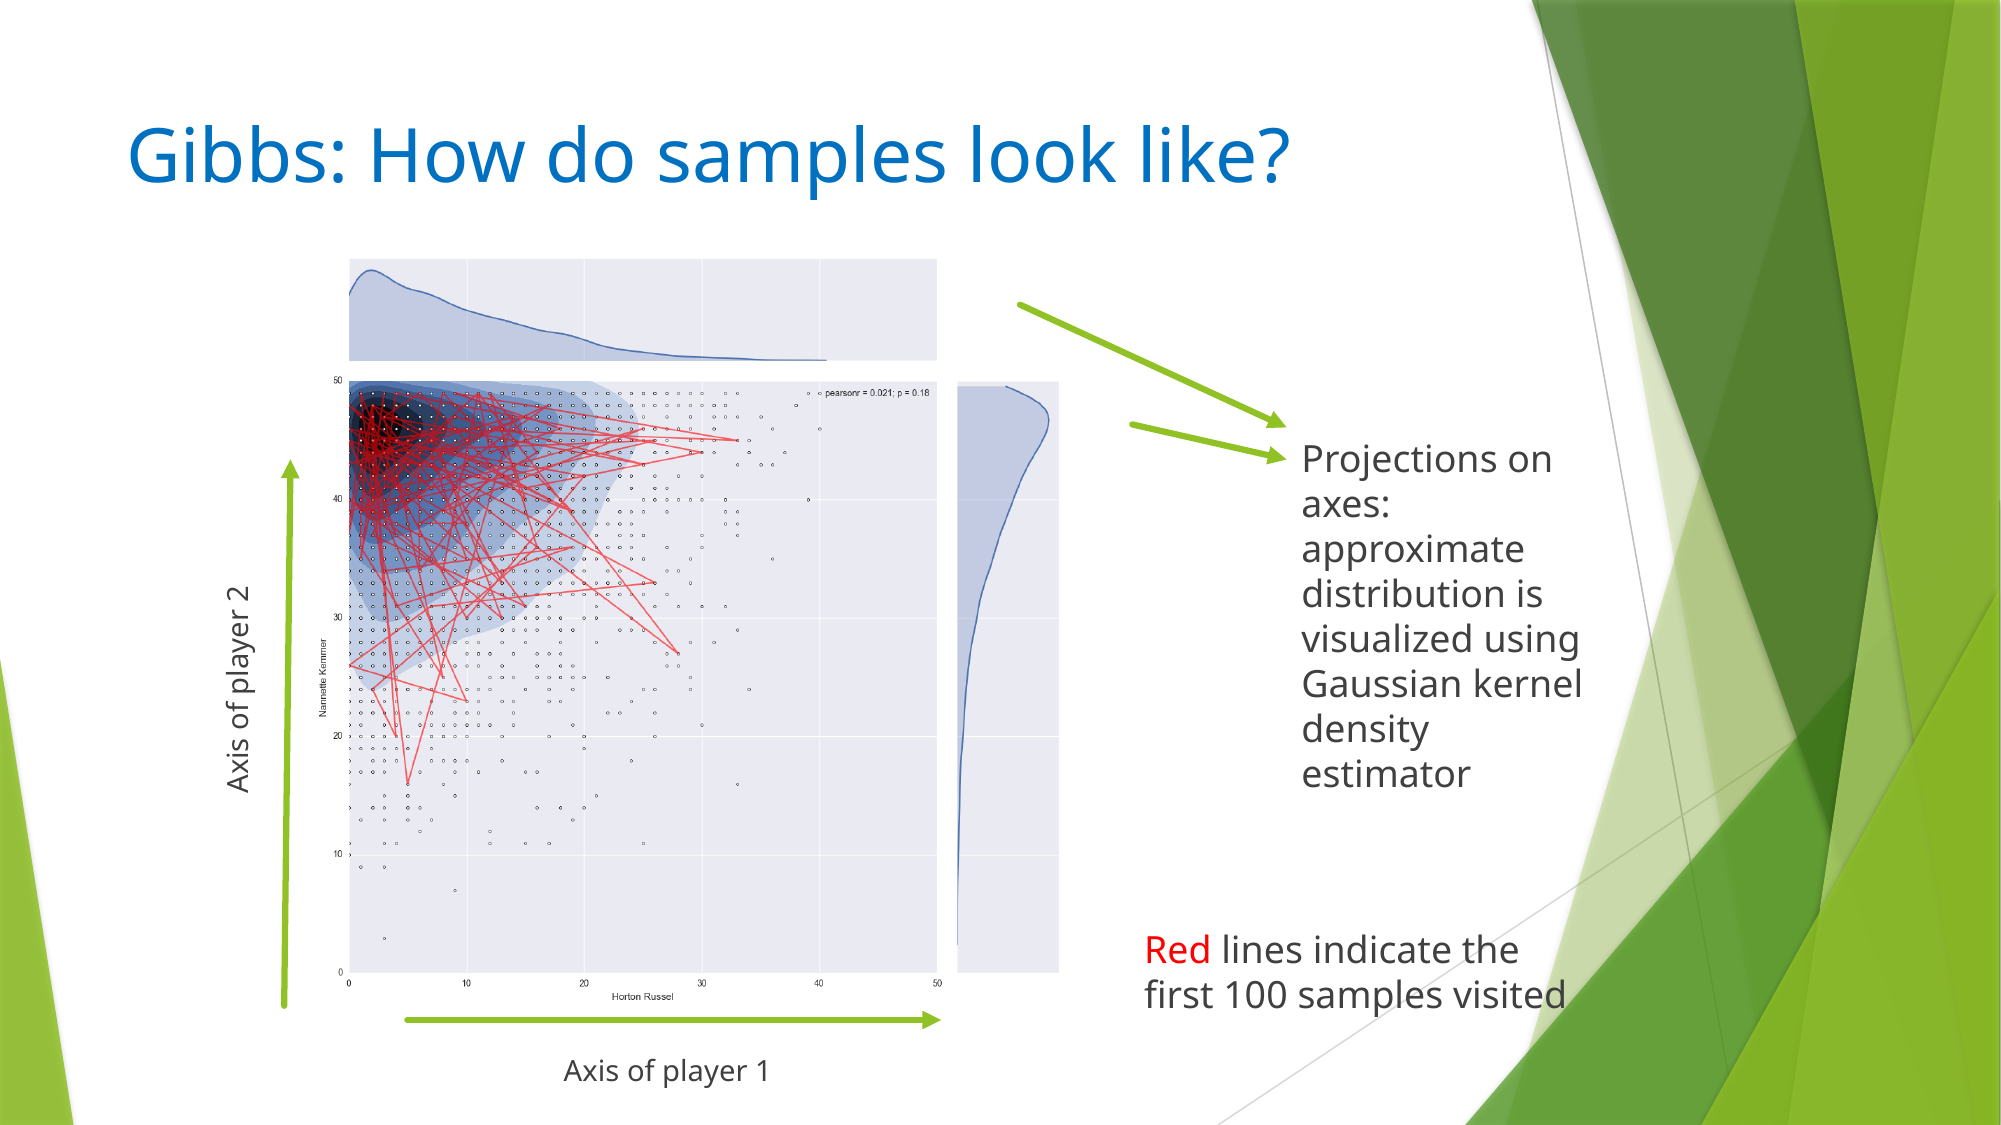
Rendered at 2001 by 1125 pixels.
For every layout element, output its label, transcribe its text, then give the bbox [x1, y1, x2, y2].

title Gibbs: How do samples look like? [111, 99, 1627, 223]
text_box Axis of player 1 [423, 1045, 913, 1095]
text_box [283, 458, 292, 1007]
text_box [1131, 434, 1288, 460]
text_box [1019, 304, 1288, 428]
text_box Red lines indicate the first 100 samples visited [1129, 919, 1584, 1024]
text_box Axis of player 2 [211, 444, 262, 935]
text_box Projections on axes: approximate distribution is visualized using Gaussian kernel density estimator [1286, 427, 1616, 803]
text_box [136, 760, 1522, 1061]
picture [306, 247, 1070, 1012]
